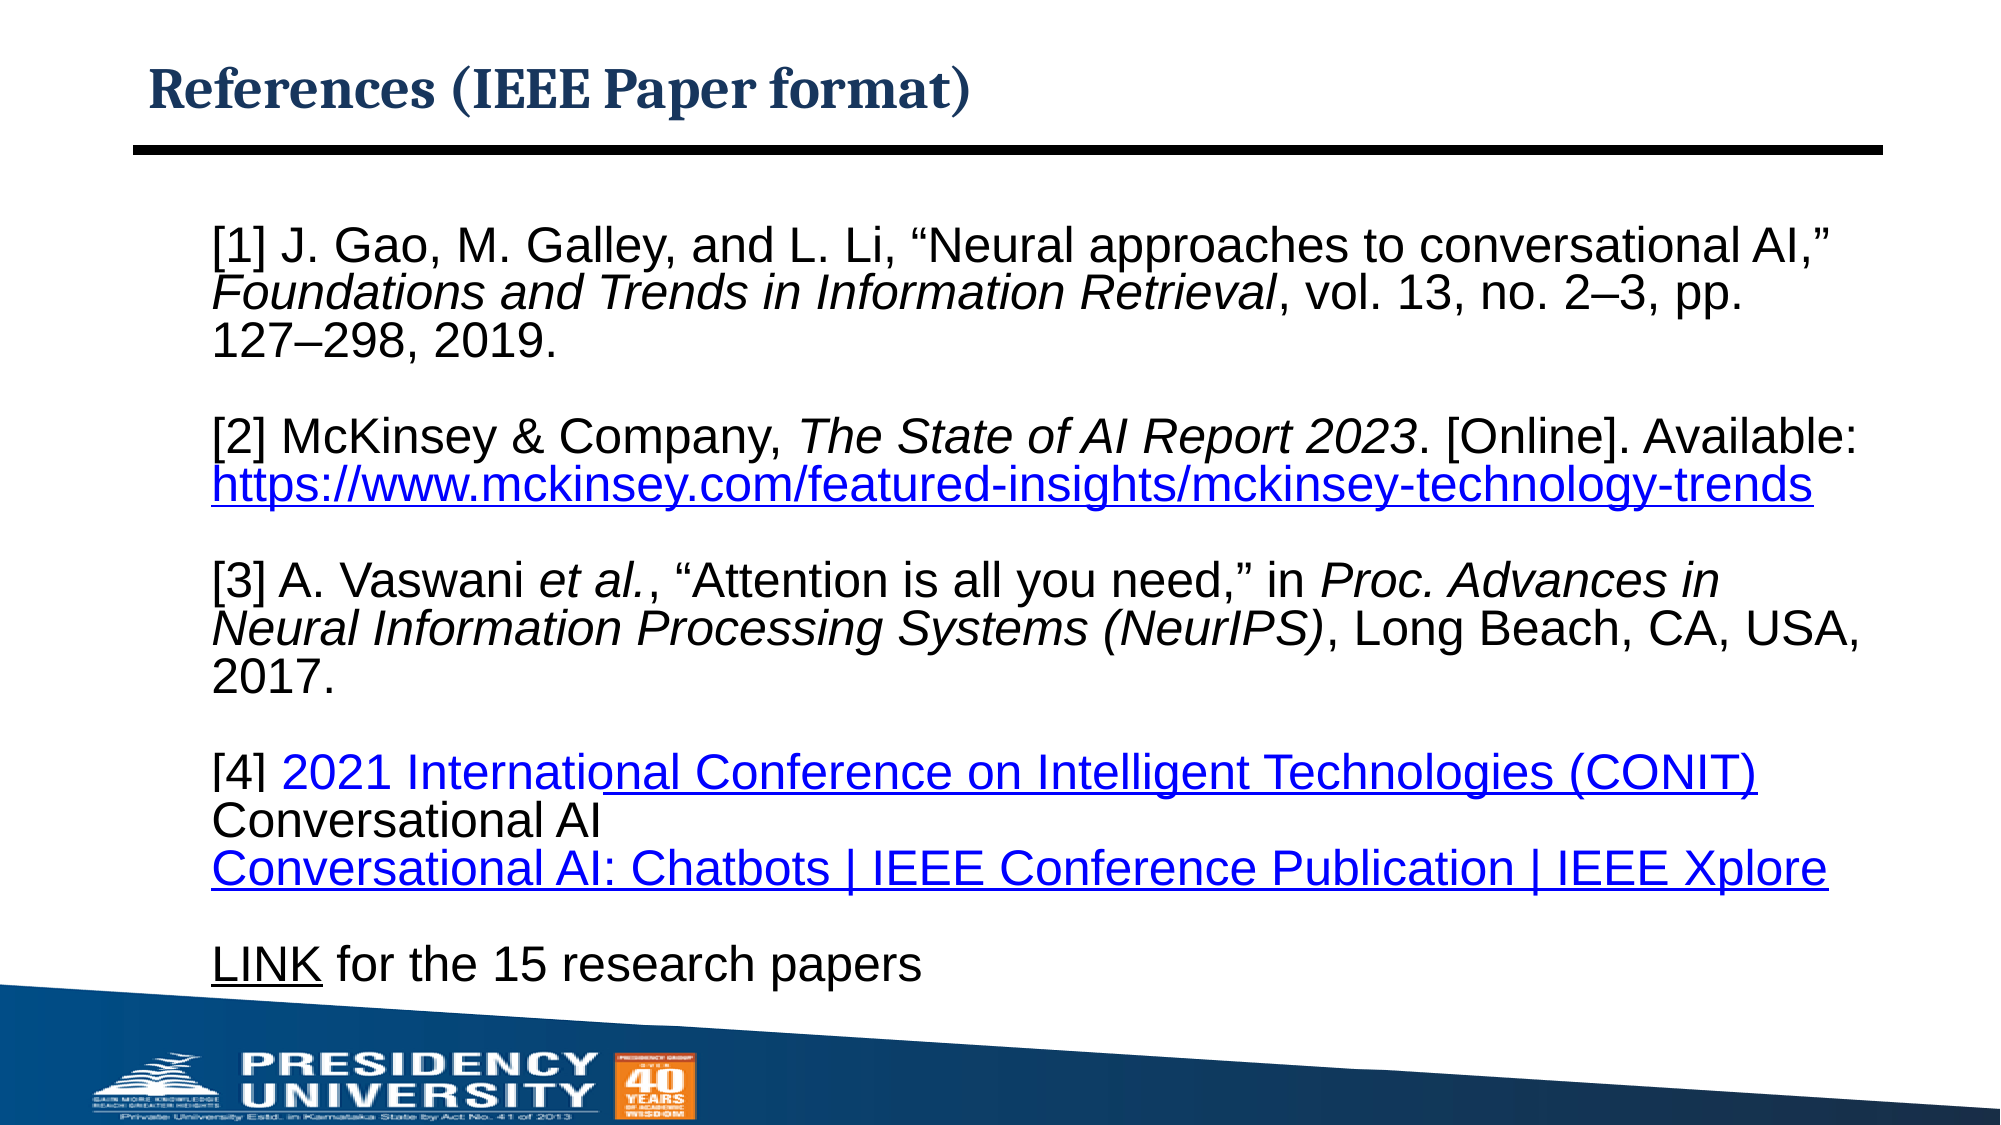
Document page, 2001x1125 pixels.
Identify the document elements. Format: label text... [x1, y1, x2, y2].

list [1] J. Gao, M. Galley, and L. Li, “Neural approaches to conversational AI,” Foundations and Trends in Information Retrieval, vol. 13, no. 2–3, pp. 127–298, 2019. [2] McKinsey & Company, The State of AI Report 2023. [Online]. Available: https://www.mckinsey.com/featured-insights/mckinsey-technology-trends [3] A. Vaswani et al., “Attention is all you need,” in Proc. Advances in Neural Information Processing Systems (NeurIPS), Long Beach, CA, USA, 2017. [4] 2021 International Conference on Intelligent Technologies (CONIT) Conversational AI Conversational AI: Chatbots | IEEE Conference Publication | IEEE Xplore LINK for the 15 research papers [96, 156, 1884, 969]
title References (IEEE Paper format) [133, 45, 1884, 125]
picture [0, 982, 2000, 1125]
